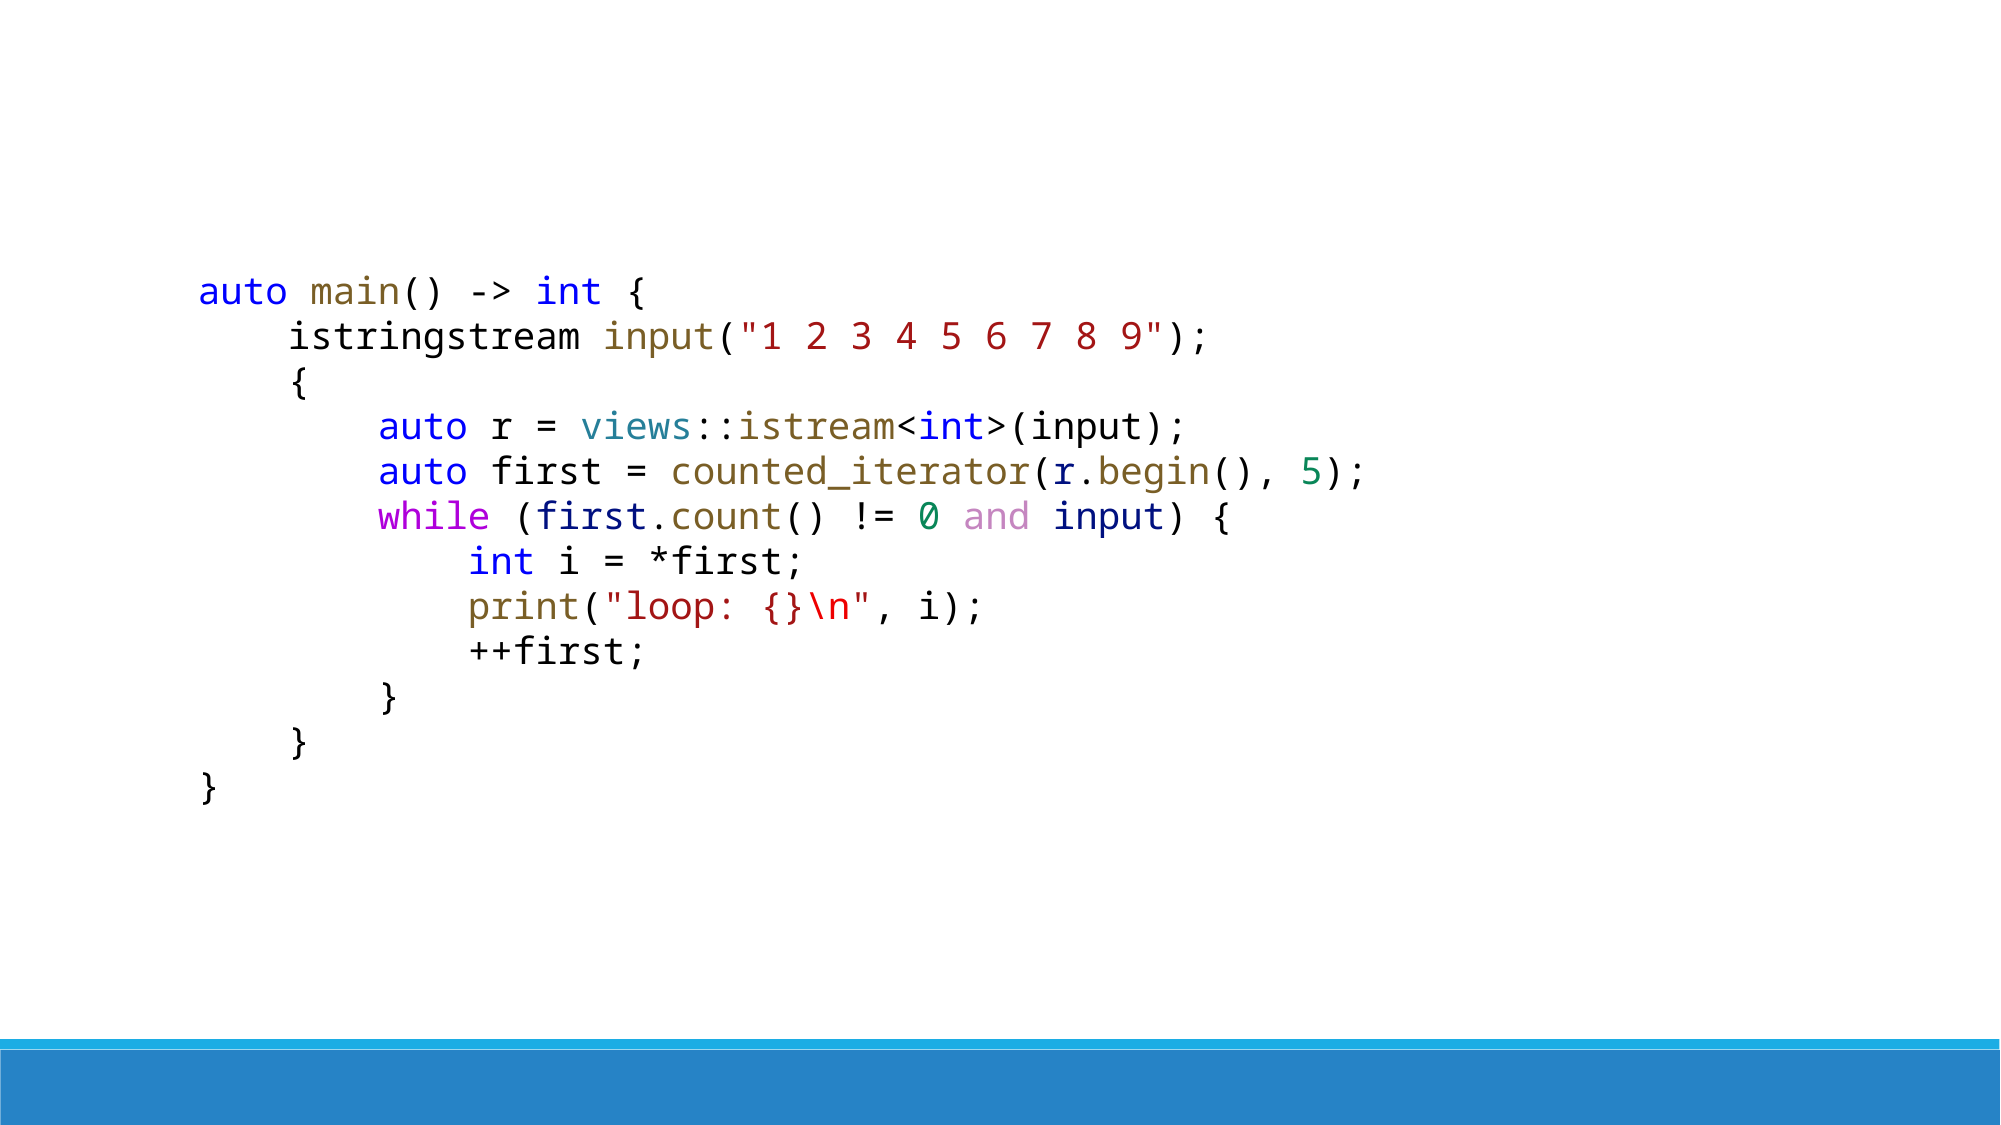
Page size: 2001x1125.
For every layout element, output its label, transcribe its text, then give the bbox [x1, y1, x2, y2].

text_box auto main() -> int { istringstream input("1 2 3 4 5 6 7 8 9"); { auto r = views::istream<int>(input); auto first = counted_iterator(r.begin(), 5); while (first.count() != 0 and input) { int i = *first; print("loop: {}\n", i); ++first; } } } [183, 259, 1383, 815]
